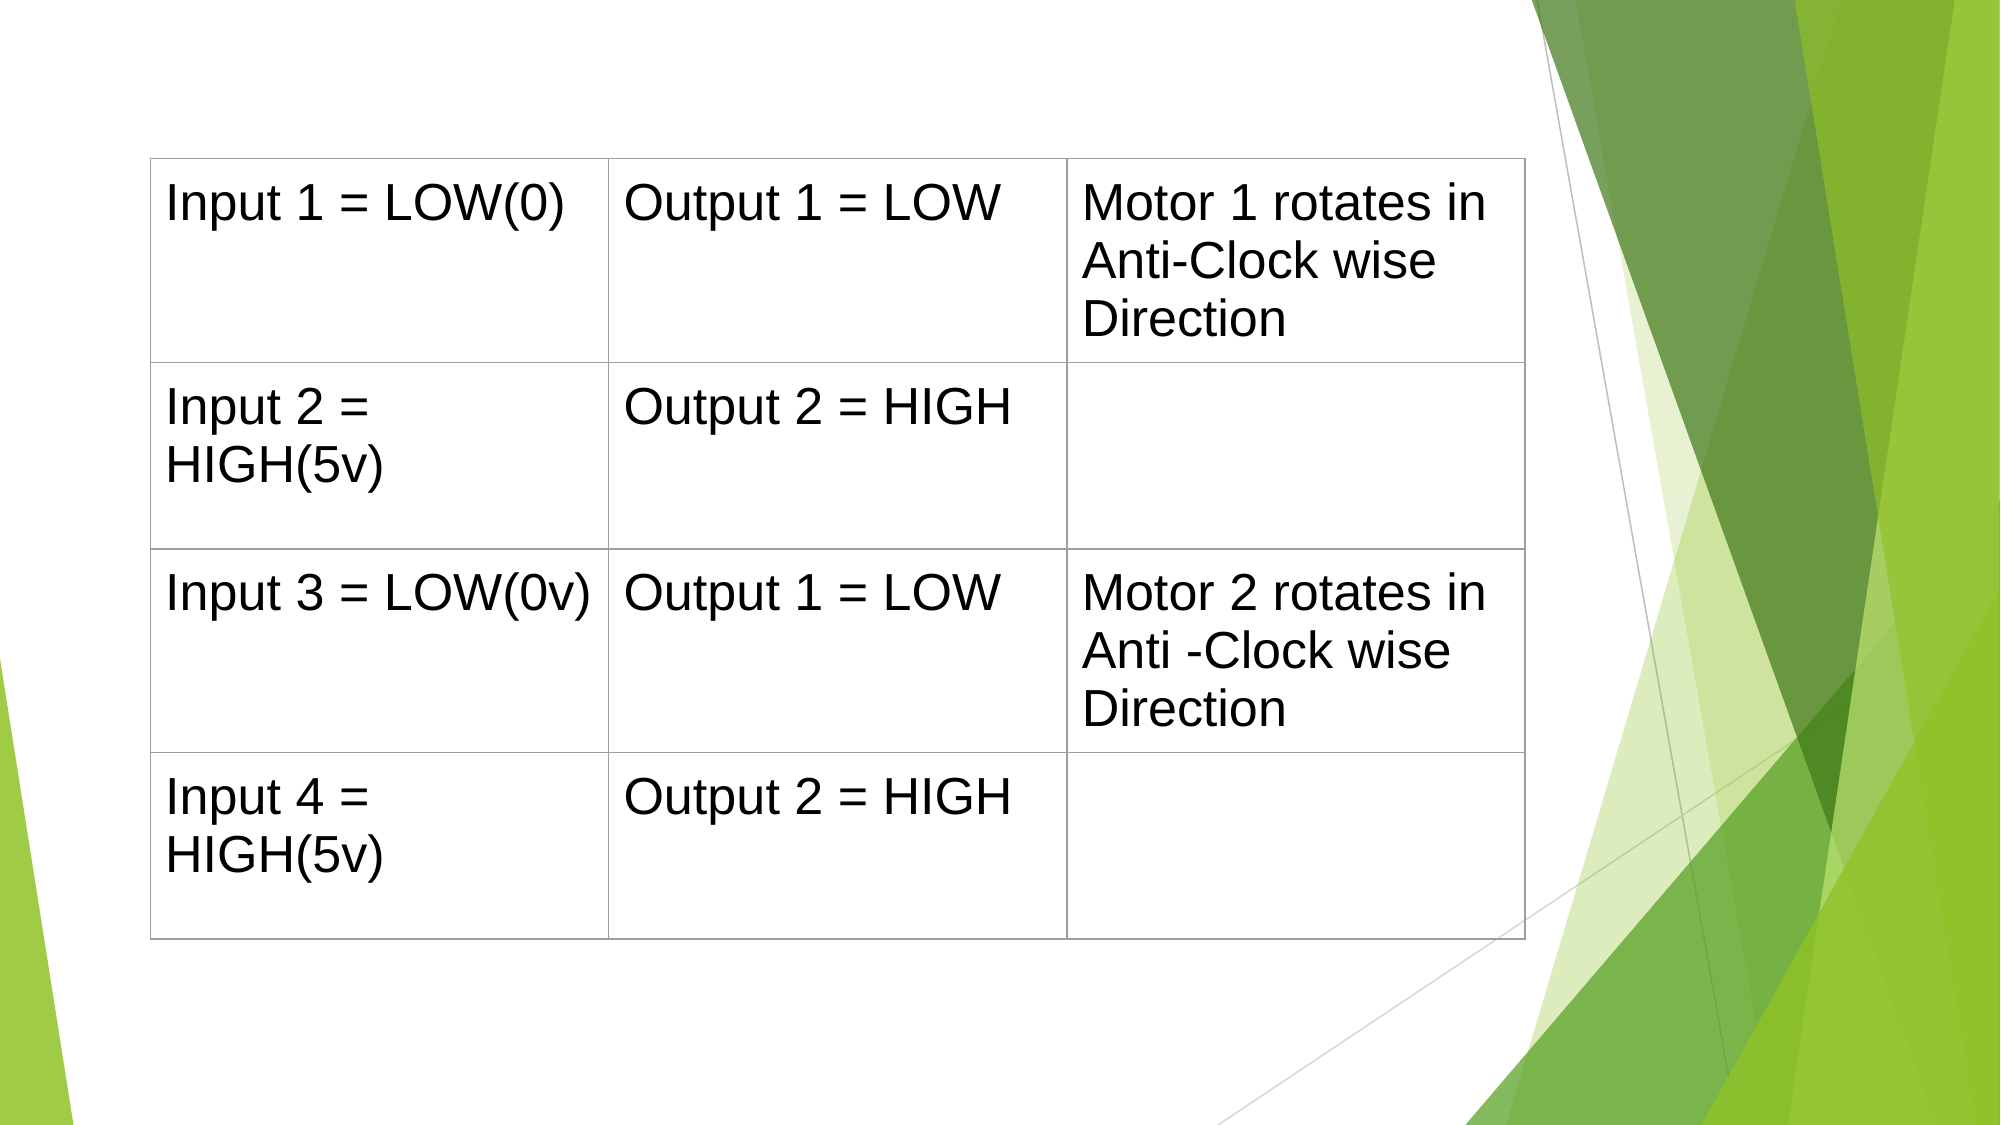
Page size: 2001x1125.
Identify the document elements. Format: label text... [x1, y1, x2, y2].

table_header Input 1 = LOW(0) [151, 159, 608, 362]
table_header Motor 1 rotates in Anti-Clock wise Direction [1068, 159, 1524, 362]
table_cell Motor 2 rotates in Anti -Clock wise Direction [1068, 550, 1524, 752]
table_cell Output 2 = HIGH [609, 363, 1066, 548]
table_cell Output 2 = HIGH [609, 753, 1066, 938]
table_cell Output 1 = LOW [609, 550, 1066, 752]
table_cell Input 3 = LOW(0v) [151, 550, 608, 752]
table_cell [1068, 363, 1524, 548]
table_cell [1068, 753, 1524, 938]
table_header Output 1 = LOW [609, 159, 1066, 362]
table_cell Input 4 = HIGH(5v) [151, 753, 608, 938]
table_cell Input 2 = HIGH(5v) [151, 363, 608, 548]
